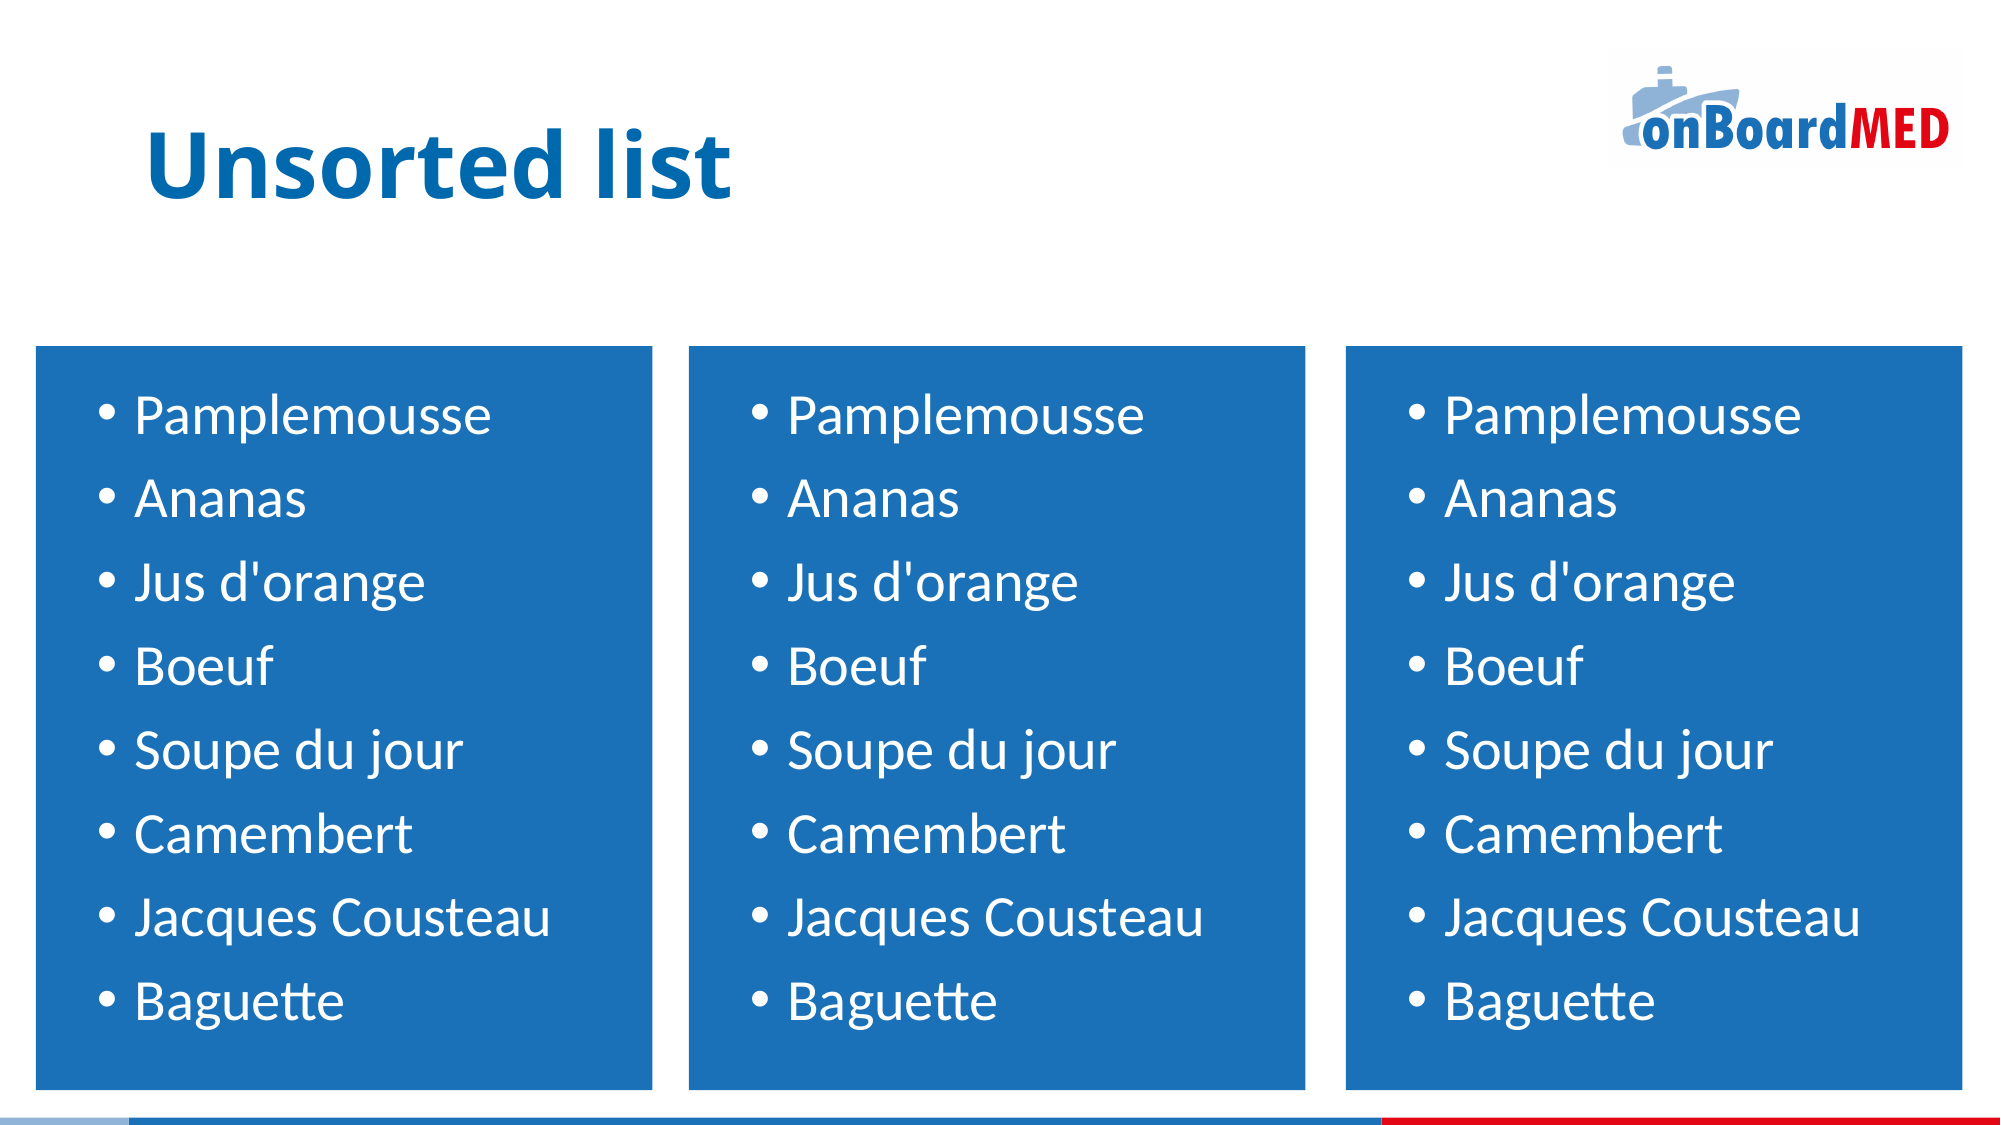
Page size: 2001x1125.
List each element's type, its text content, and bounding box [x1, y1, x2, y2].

title Unsorted list [128, 59, 1498, 278]
list Pamplemousse Ananas Jus d'orange Boeuf Soupe du jour Camembert Jacques Cousteau Baguette [734, 376, 1260, 1091]
list Pamplemousse Ananas Jus d'orange Boeuf Soupe du jour Camembert Jacques Cousteau Baguette [1391, 376, 1917, 1091]
picture [1607, 49, 1963, 168]
list Pamplemousse Ananas Jus d'orange Boeuf Soupe du jour Camembert Jacques Cousteau Baguette [81, 376, 607, 1091]
